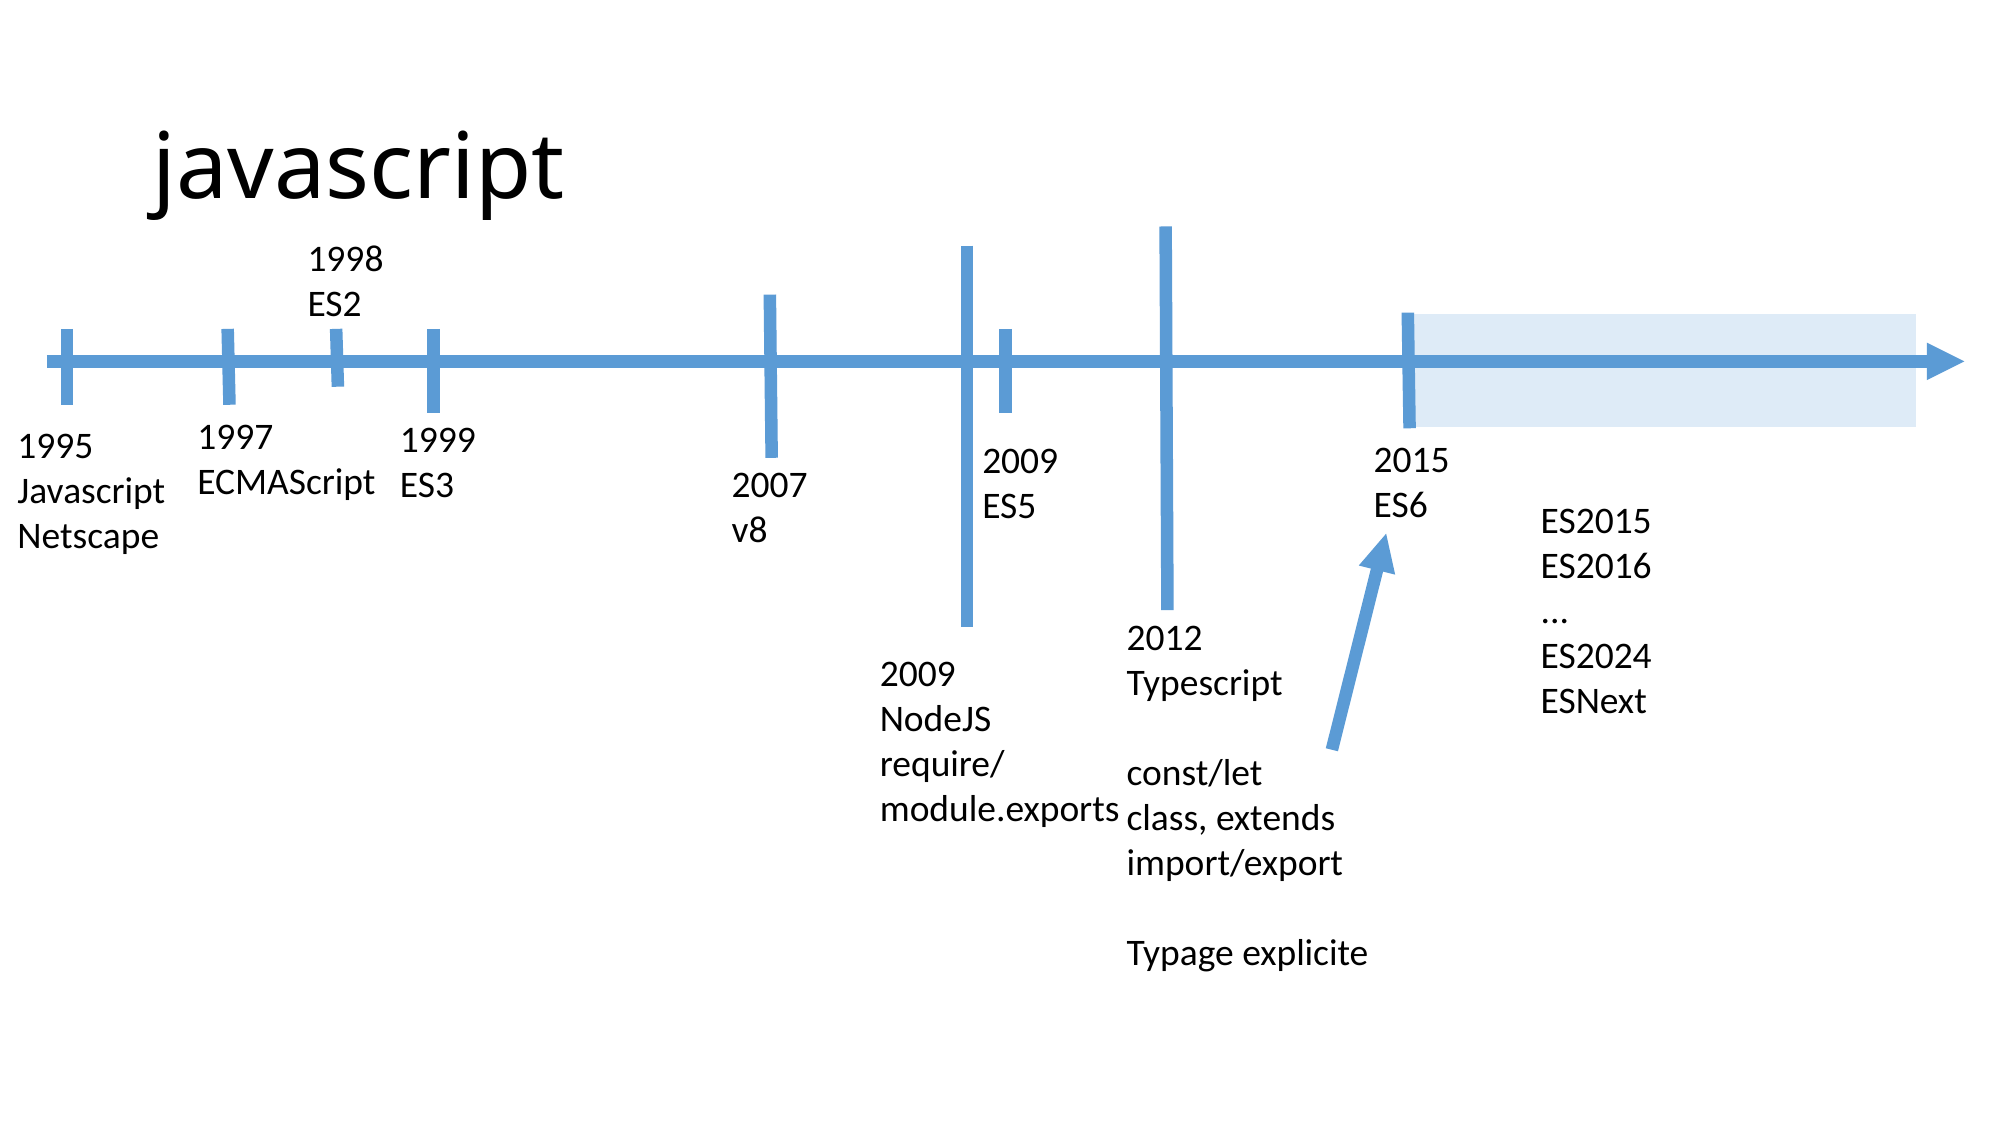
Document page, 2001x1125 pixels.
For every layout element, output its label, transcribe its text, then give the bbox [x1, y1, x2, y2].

text_box 1995 Javascript Netscape [2, 413, 181, 563]
text_box 1999 ES3 [385, 407, 491, 513]
text_box [1415, 368, 1918, 429]
text_box 2007 v8 [716, 452, 823, 558]
text_box 2009 NodeJS require/ module.exports [865, 641, 1111, 837]
text_box 2012 Typescript const/let class, extends import/export Typage explicite [1111, 605, 1384, 981]
text_box 1998 ES2 [292, 226, 399, 332]
text_box [1415, 312, 1918, 355]
text_box 2015 ES6 [1358, 427, 1465, 533]
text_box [1331, 533, 1387, 750]
title javascript [137, 59, 1863, 278]
text_box 1997 ECMAScript [182, 404, 391, 510]
text_box 2009 ES5 [973, 428, 1074, 533]
text_box ES2015 ES2016 ... ES2024 ESNext [1525, 488, 1667, 729]
